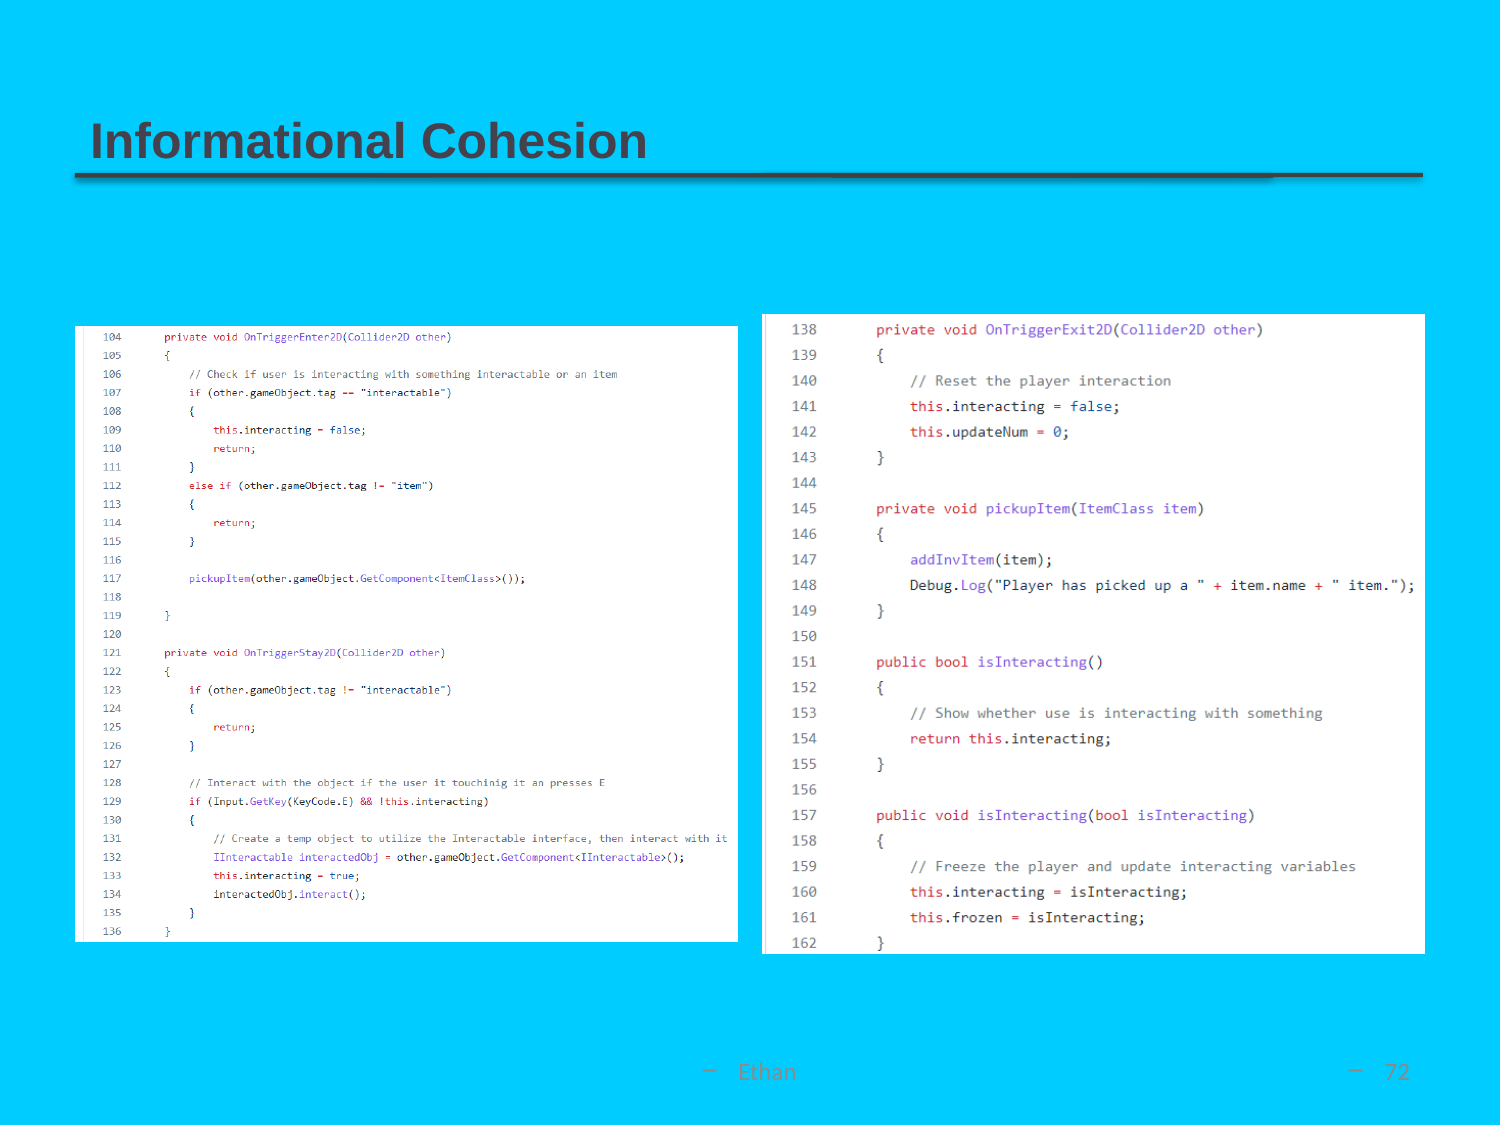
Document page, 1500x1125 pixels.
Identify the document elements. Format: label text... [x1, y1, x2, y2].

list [74, 325, 738, 942]
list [762, 313, 1426, 954]
slide_number 72 [1074, 1042, 1425, 1103]
footer Ethan [512, 1042, 988, 1103]
title Informational Cohesion [75, 45, 1272, 233]
